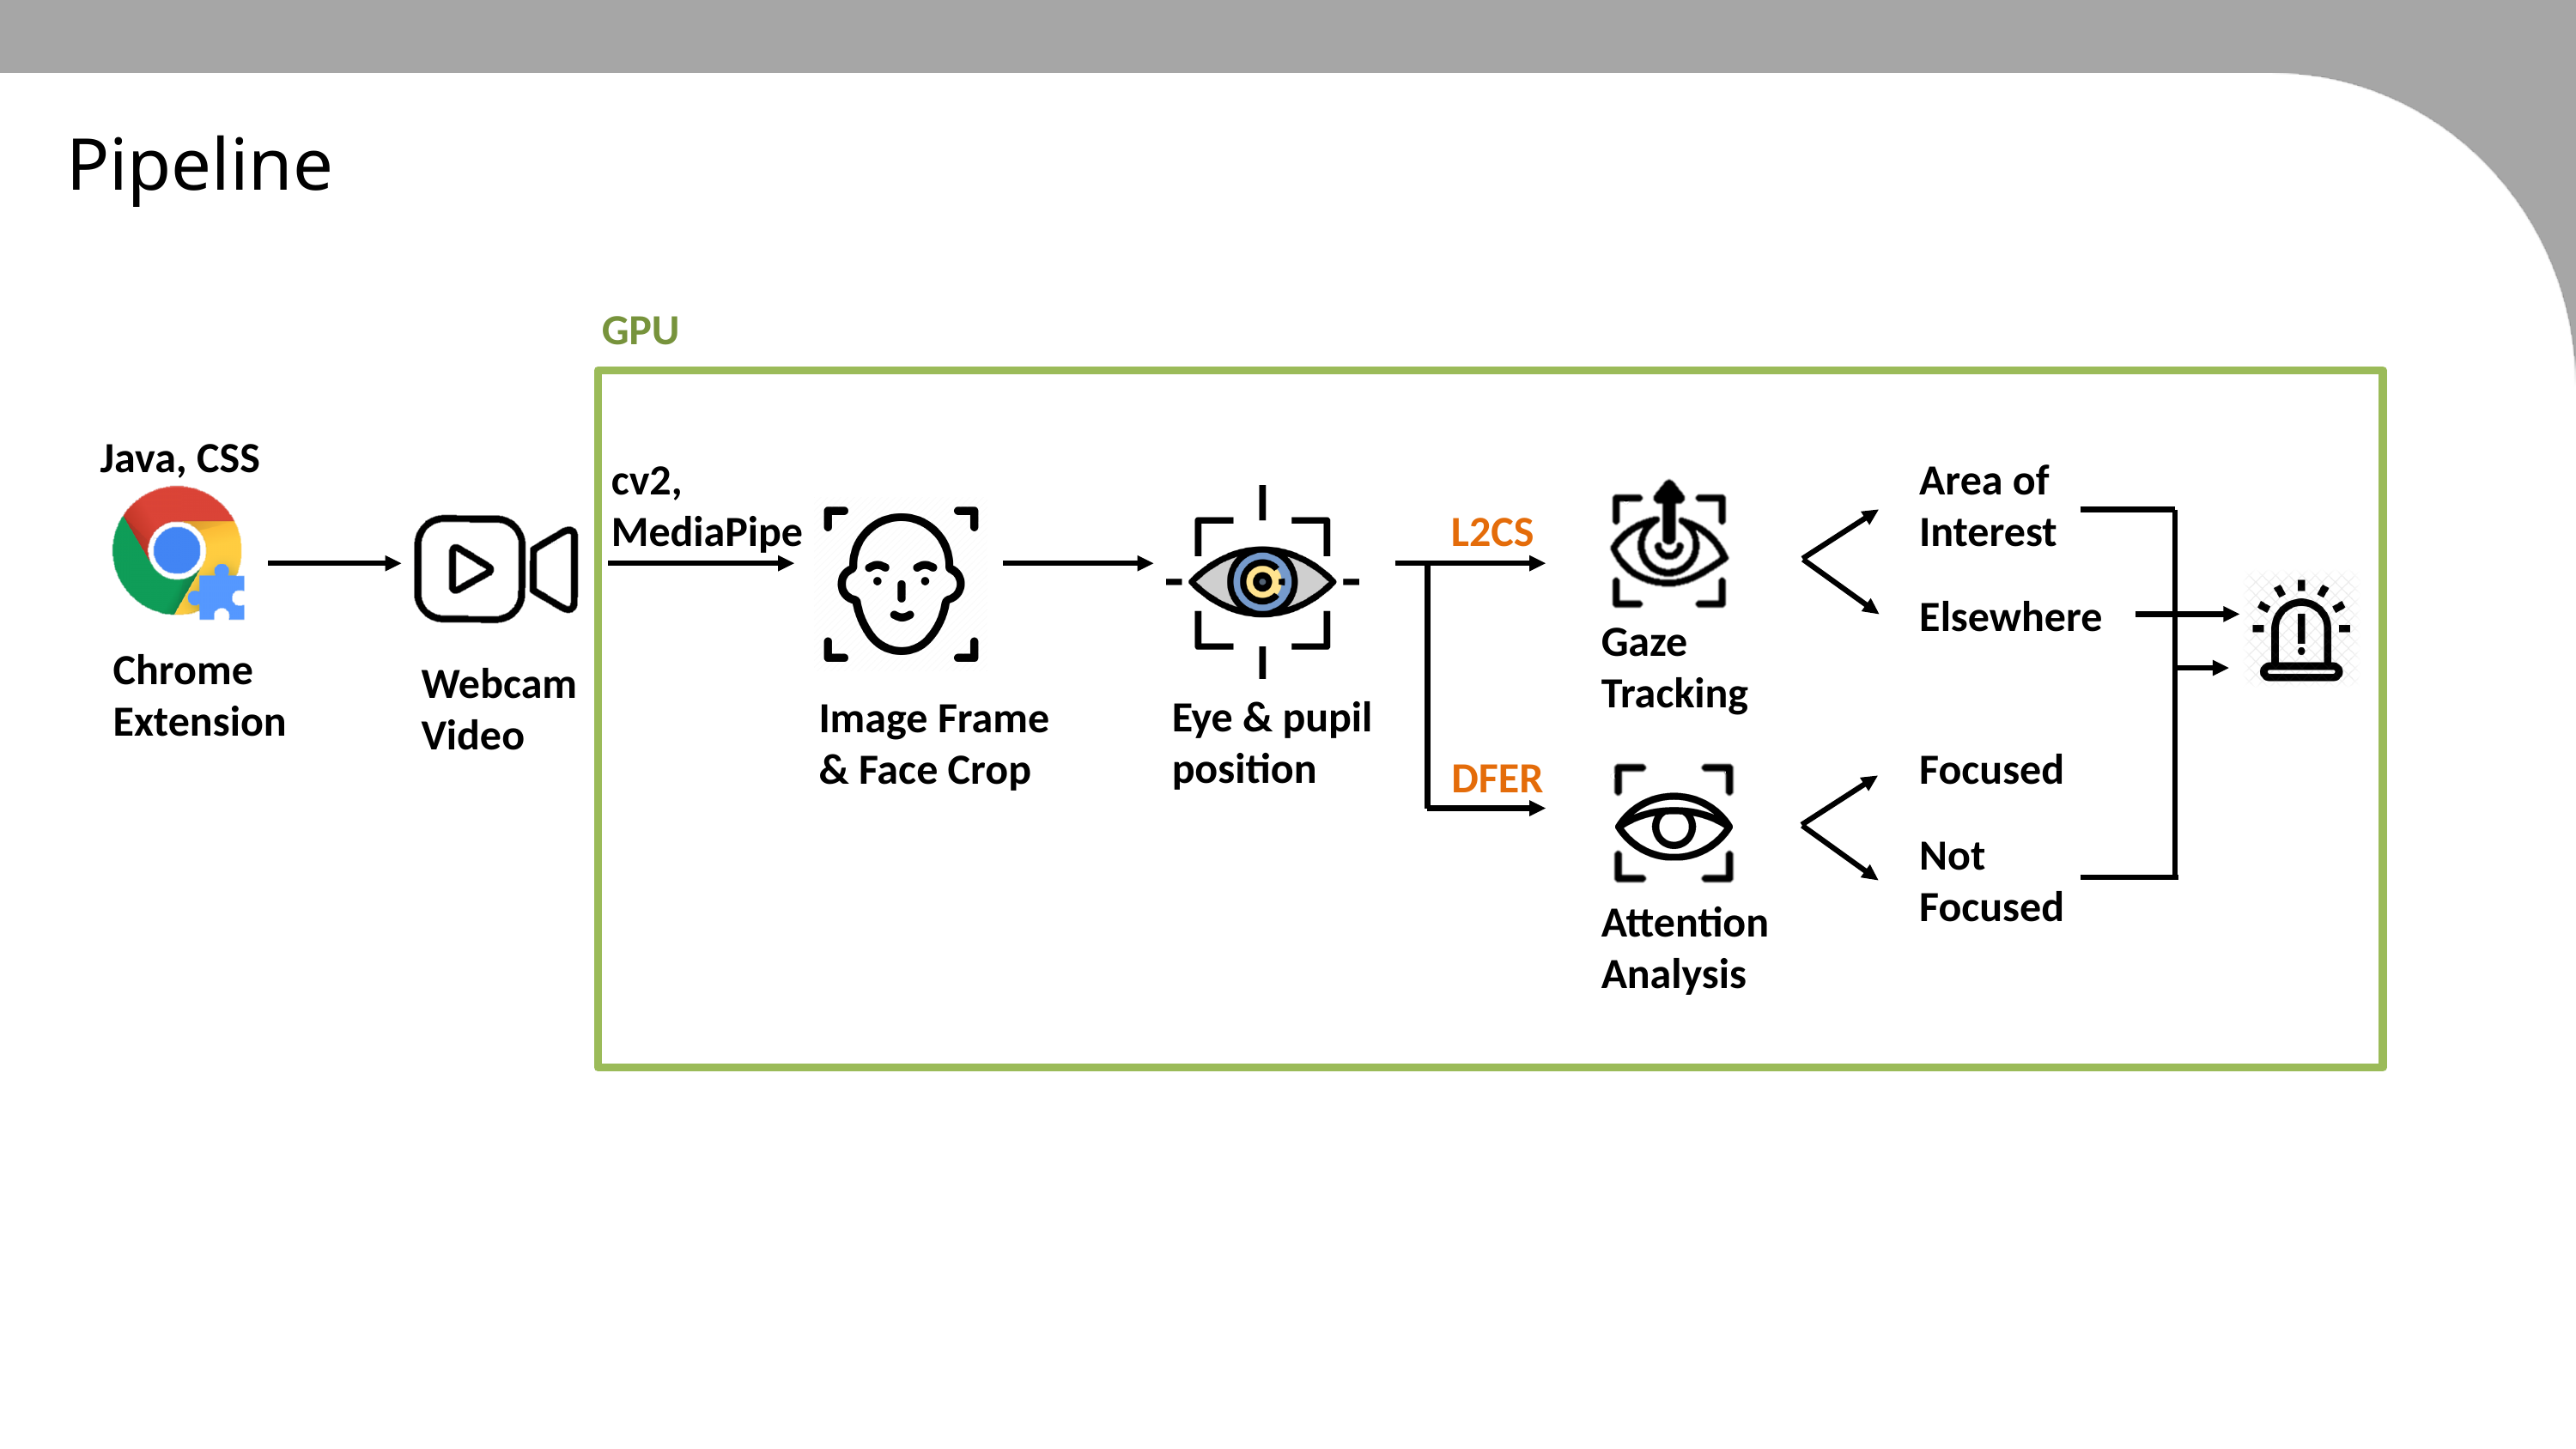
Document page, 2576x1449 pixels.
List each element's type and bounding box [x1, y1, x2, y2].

text_box [0, 72, 2576, 1449]
text_box [1801, 775, 1879, 881]
picture [2241, 568, 2362, 689]
picture [80, 462, 275, 640]
picture [1556, 705, 1792, 942]
picture [1557, 439, 1783, 664]
picture [814, 497, 988, 671]
picture [407, 480, 585, 658]
picture [1158, 478, 1366, 685]
text_box [1801, 509, 1880, 615]
